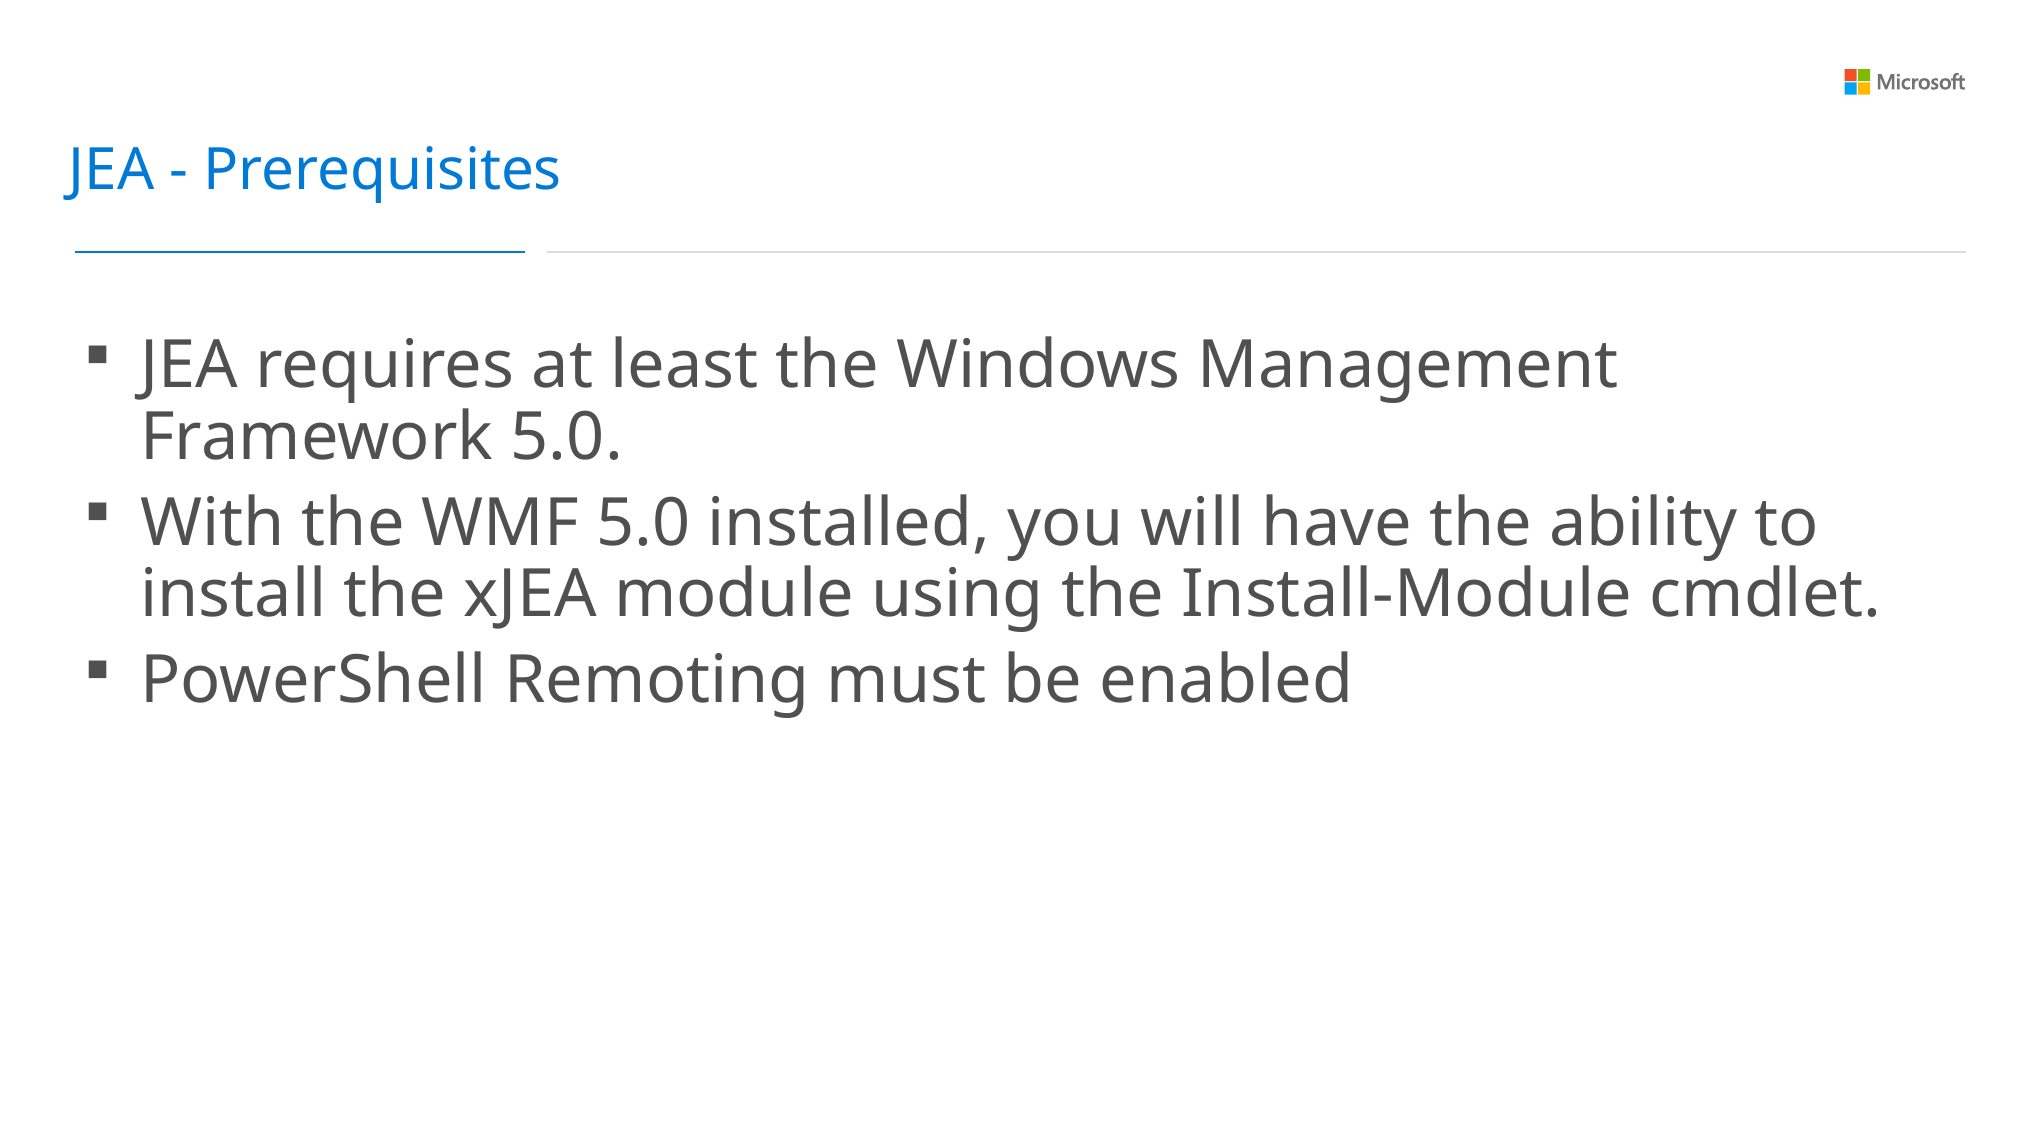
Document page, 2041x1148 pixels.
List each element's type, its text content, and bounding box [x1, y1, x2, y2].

list JEA - Prerequisites [45, 120, 1968, 200]
text_box JEA requires at least the Windows Management Framework 5.0. With the WMF 5.0 installed, you will have the ability to install the xJEA module using the Install-Module cmdlet. PowerShell Remoting must be enabled [60, 315, 2010, 732]
